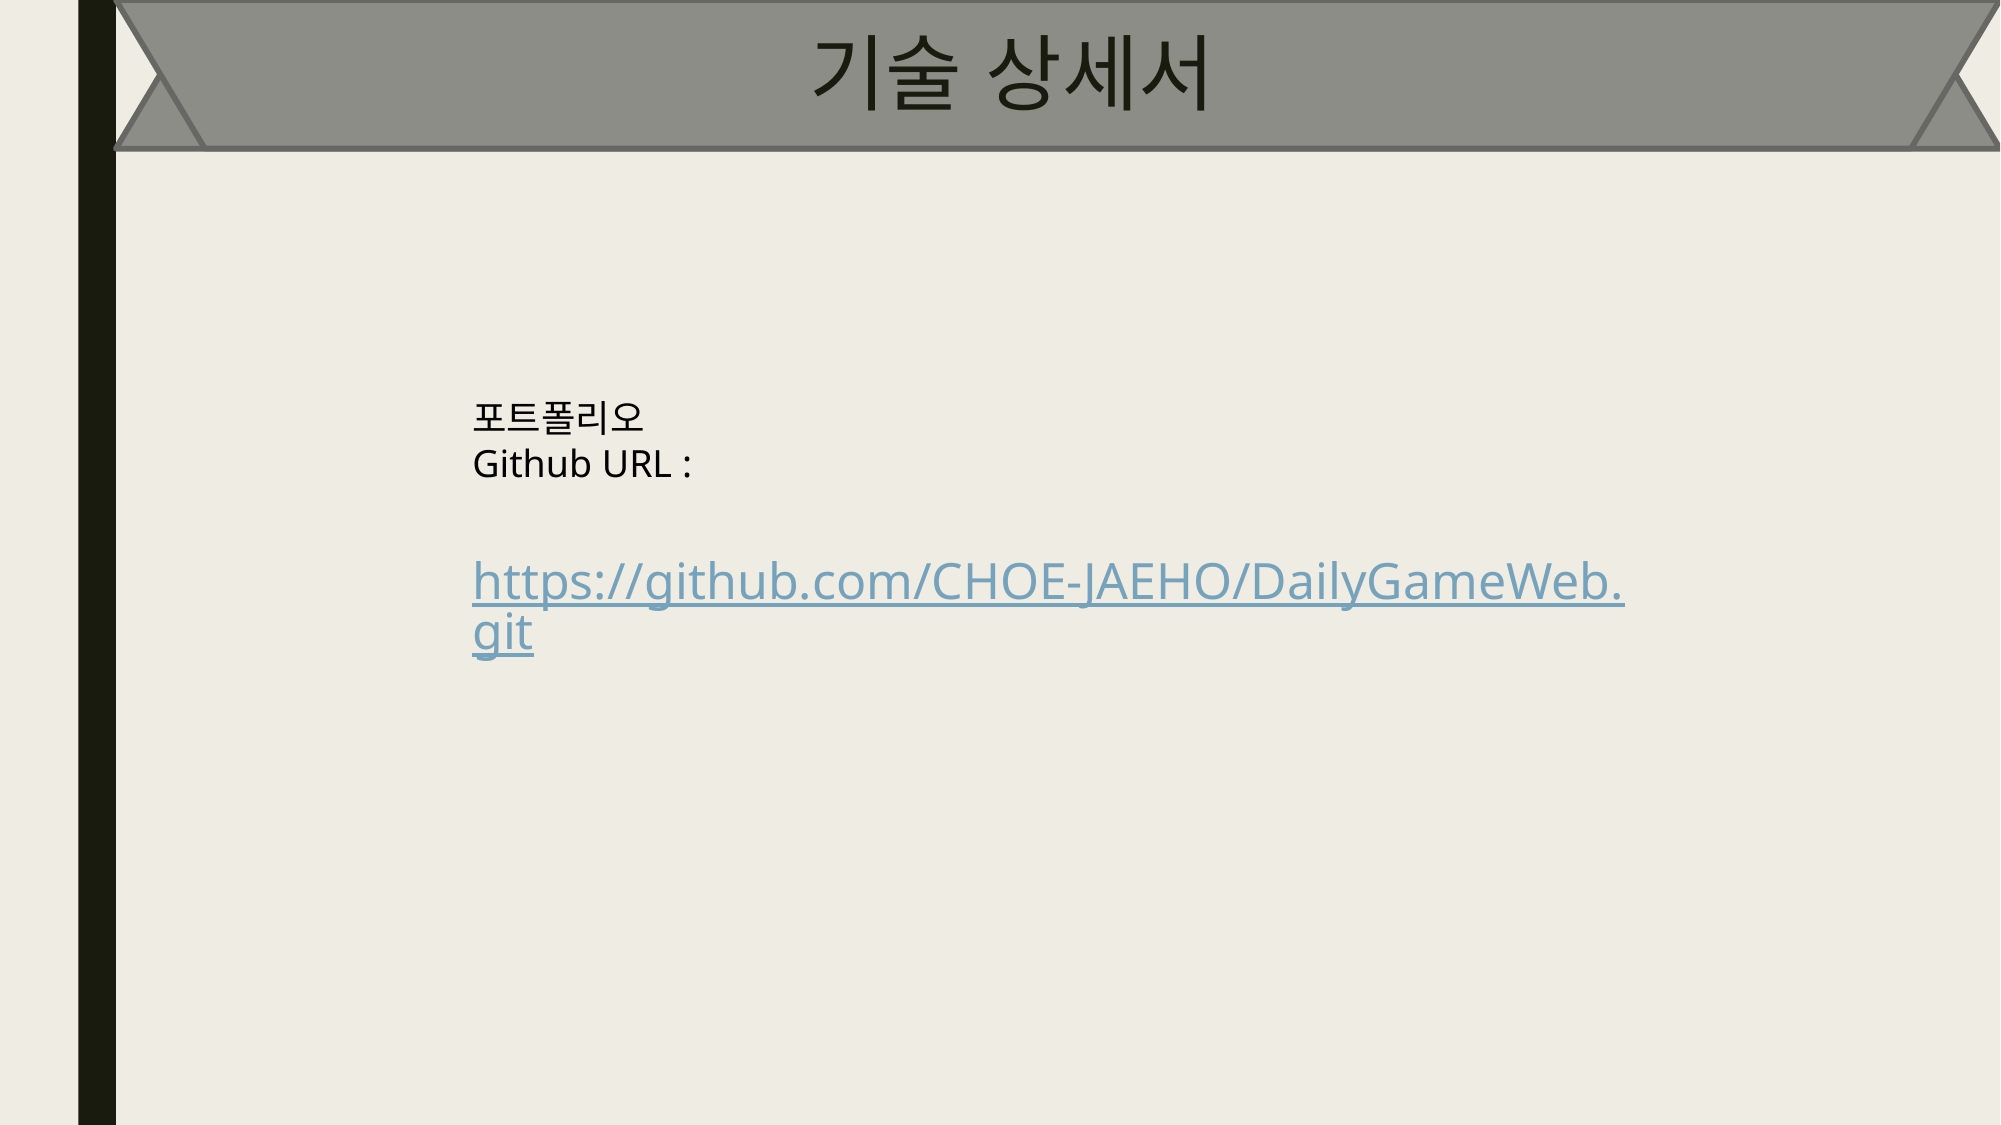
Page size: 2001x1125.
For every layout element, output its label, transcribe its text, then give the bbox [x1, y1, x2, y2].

text_box 포트폴리오 Github URL : [457, 387, 921, 493]
title 기술 상세서 [225, 7, 1800, 149]
text_box https://github.com/CHOE-JAEHO/DailyGameWeb.git [457, 542, 1649, 626]
